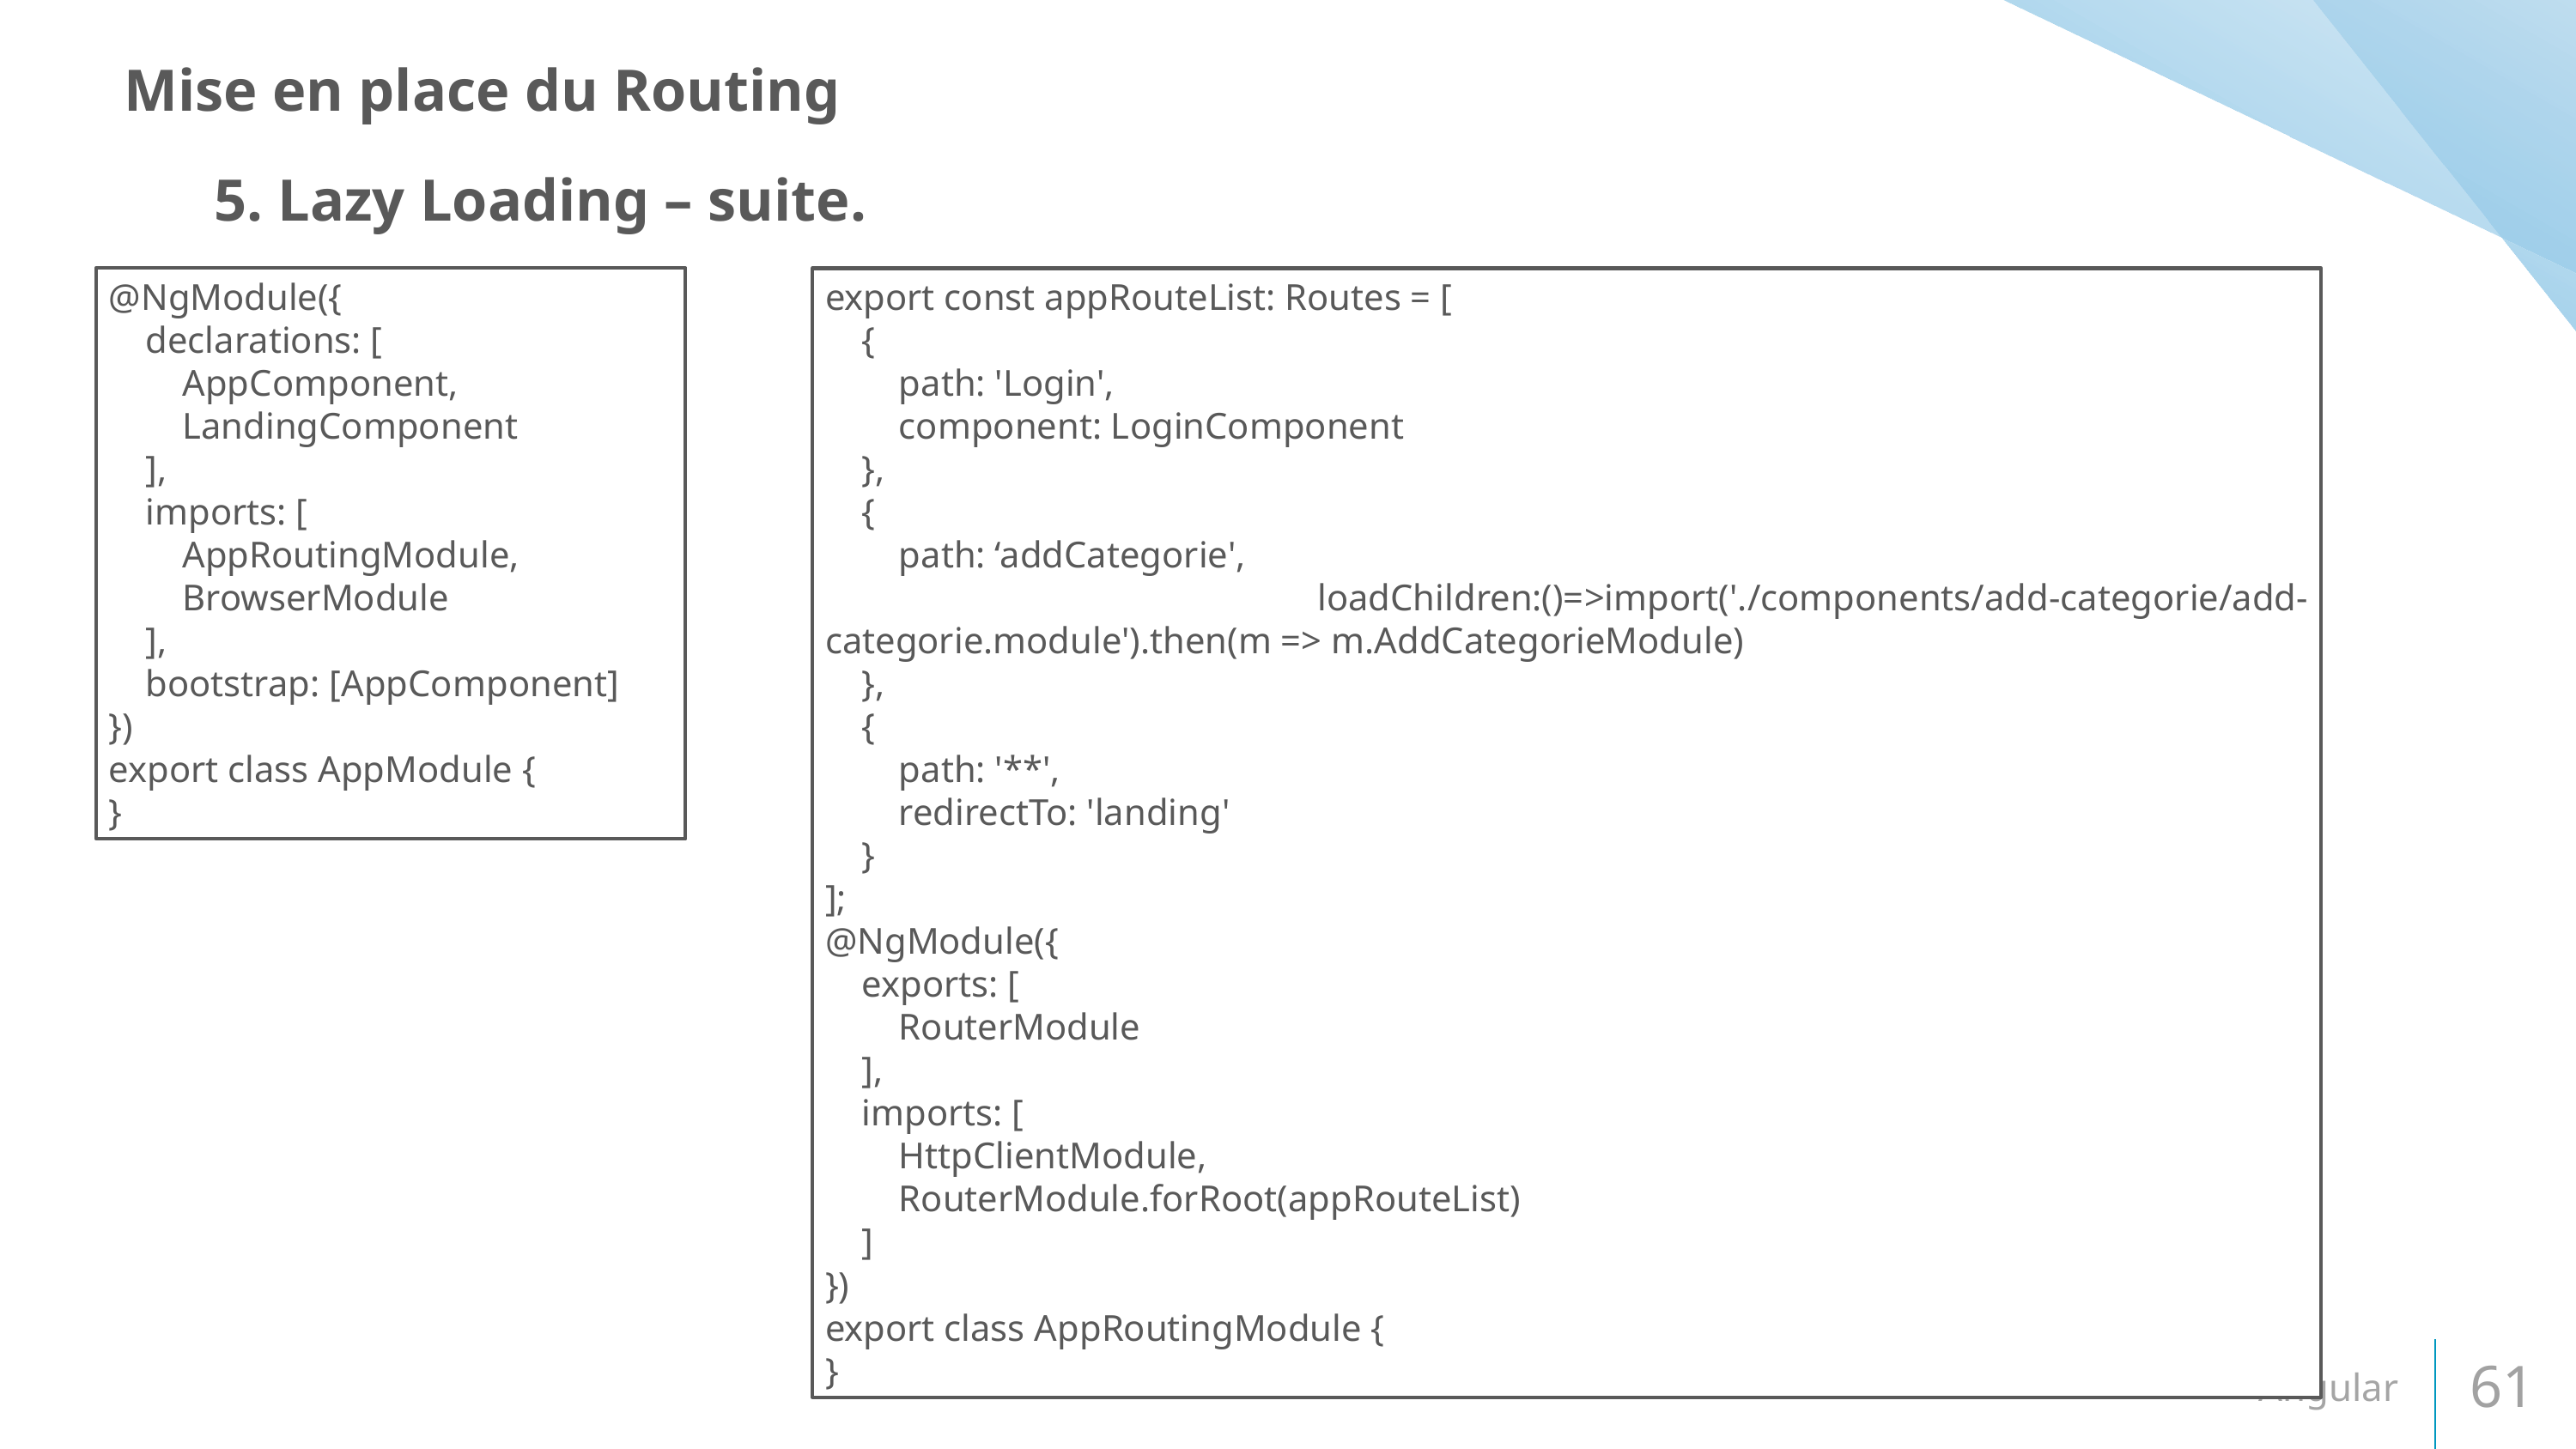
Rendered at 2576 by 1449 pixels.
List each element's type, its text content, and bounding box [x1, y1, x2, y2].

text_box 5. Lazy Loading – suite. [201, 157, 880, 239]
text_box Mise en place du Routing [111, 47, 854, 130]
slide_number 61 [2446, 1350, 2575, 1428]
text_box export const appRouteList: Routes = [ { path: 'Login', component: LoginComponent }, { path: ‘addCategorie', loadChildren:()=>import('./components/add-categorie/add-categorie.module').then(m => m.AddCategorieModule) }, { path: '**', redirectTo: 'landing' } ]; @NgModule({ exports: [ RouterModule ], imports: [ HttpClientModule, RouterModule.forRoot(appRouteList) ] }) export class AppRoutingModule { } [811, 266, 2323, 1399]
text_box @NgModule({ declarations: [ AppComponent, LandingComponent ], imports: [ AppRoutingModule, BrowserModule ], bootstrap: [AppComponent] }) export class AppModule { } [94, 266, 687, 840]
footer Angular [1326, 1350, 2421, 1428]
